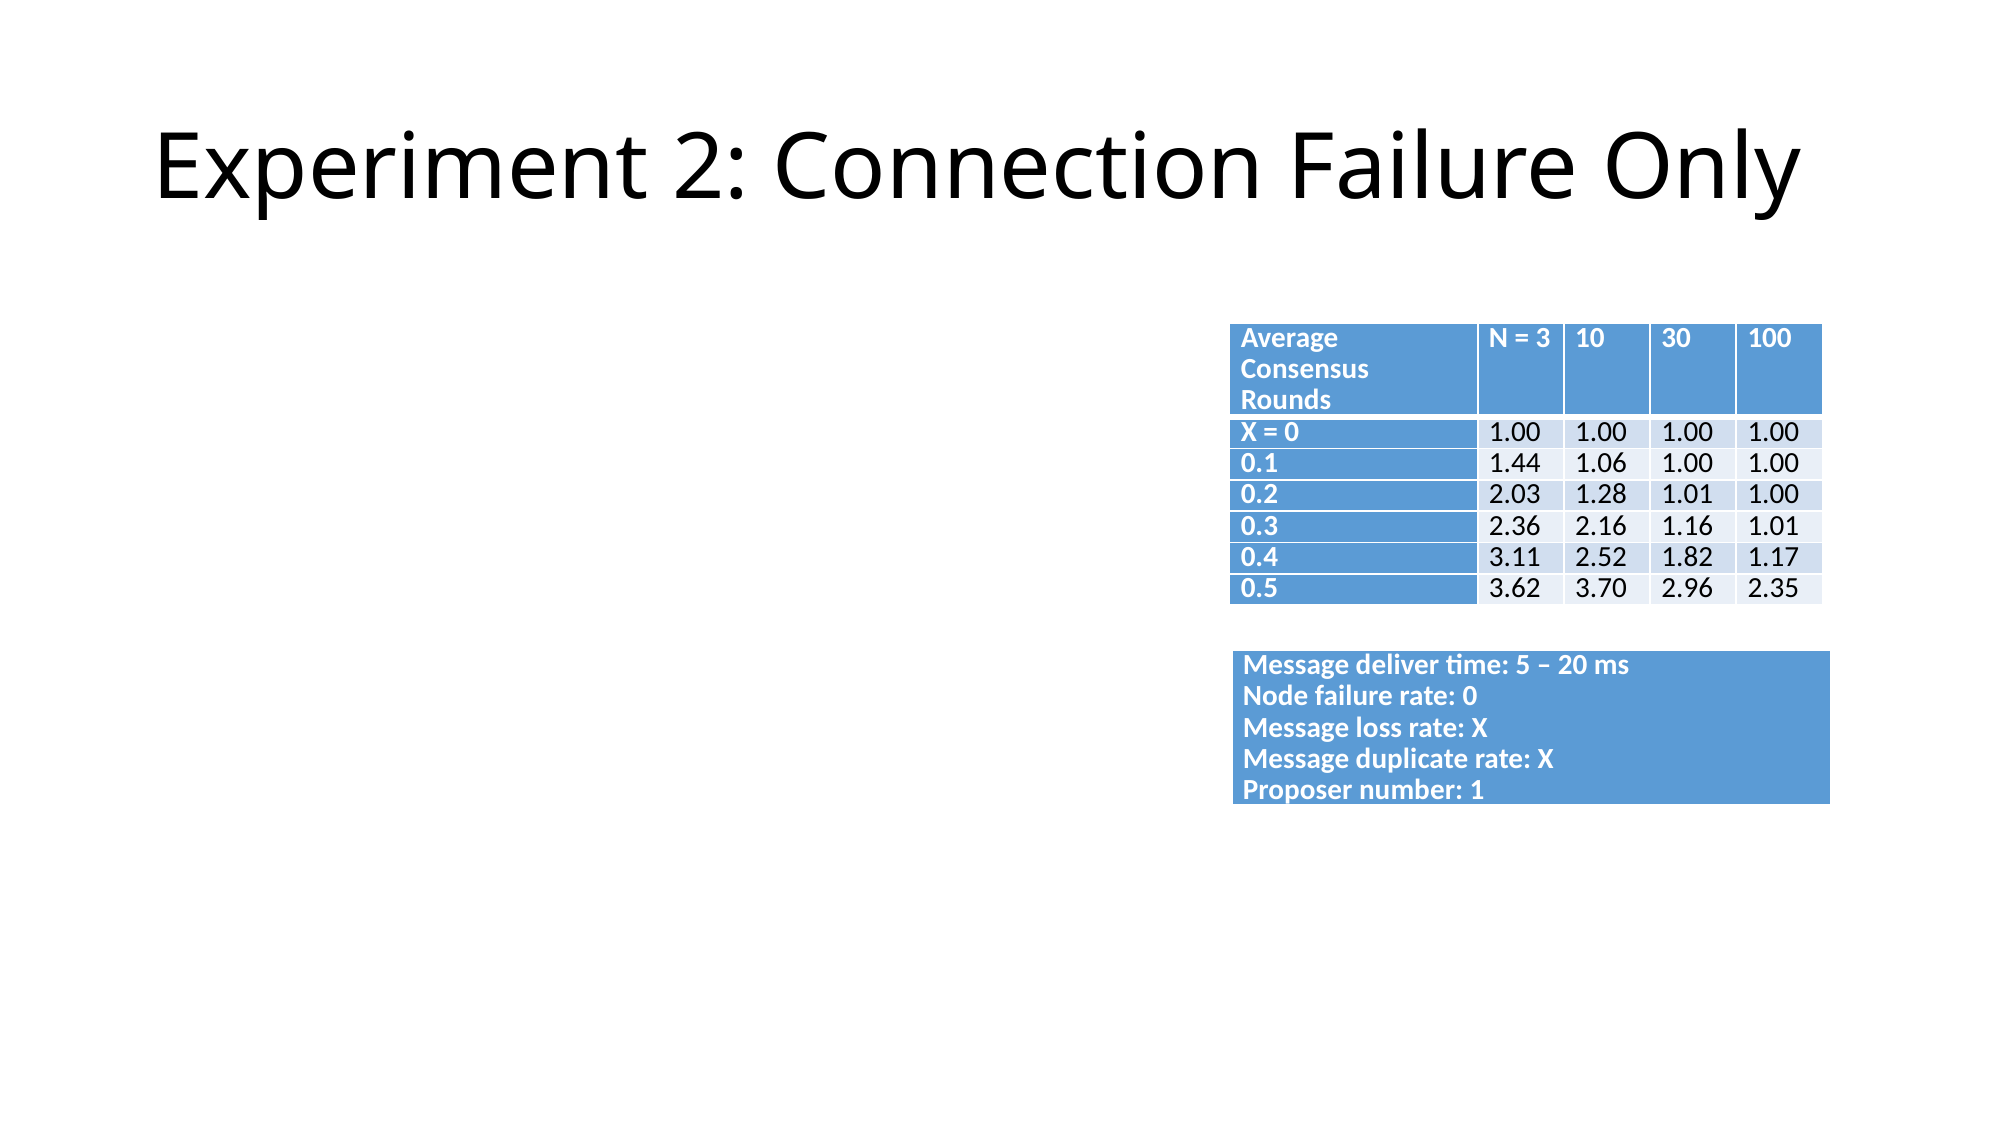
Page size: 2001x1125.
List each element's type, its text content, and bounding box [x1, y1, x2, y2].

table_cell 3.70 [1565, 575, 1649, 604]
table_cell 3.11 [1479, 543, 1563, 573]
table_cell 1.17 [1737, 543, 1822, 573]
table_header N = 3 [1479, 324, 1563, 414]
table_cell 1.28 [1565, 481, 1649, 510]
table_cell 2.52 [1565, 543, 1649, 573]
table_cell 1.01 [1651, 481, 1735, 510]
table_cell 0.4 [1230, 543, 1477, 573]
table_cell 1.00 [1737, 481, 1822, 510]
table_cell 2.96 [1651, 575, 1735, 604]
table_cell 2.36 [1479, 512, 1563, 542]
table_cell 1.00 [1565, 420, 1649, 448]
table_header Average Consensus Rounds [1230, 324, 1477, 414]
title Experiment 2: Connection Failure Only [137, 59, 1863, 278]
table_cell 1.44 [1479, 449, 1563, 479]
table_cell 3.62 [1479, 575, 1563, 604]
table_cell 0.2 [1230, 481, 1477, 510]
table_cell 1.16 [1651, 512, 1735, 542]
table_cell X = 0 [1230, 420, 1477, 448]
table_header Message deliver time: 5 – 20 ms Node failure rate: 0 Message loss rate: X Message duplicate rate: X Proposer number: 1 [1233, 651, 1830, 804]
table_cell 1.00 [1737, 449, 1822, 479]
table_cell 0.5 [1230, 575, 1477, 604]
table_header 100 [1737, 324, 1822, 414]
table_cell 2.35 [1737, 575, 1822, 604]
table_cell 1.82 [1651, 543, 1735, 573]
table_cell 1.01 [1737, 512, 1822, 542]
table_header 30 [1651, 324, 1735, 414]
table_cell 1.00 [1479, 420, 1563, 448]
table_cell 1.00 [1651, 449, 1735, 479]
table_cell 2.16 [1565, 512, 1649, 542]
table_cell 1.00 [1737, 420, 1822, 448]
table_cell 1.06 [1565, 449, 1649, 479]
table_header 10 [1565, 324, 1649, 414]
table_cell 0.1 [1230, 449, 1477, 479]
table_cell 0.3 [1230, 512, 1477, 542]
table_cell 1.00 [1651, 420, 1735, 448]
table_cell 2.03 [1479, 481, 1563, 510]
